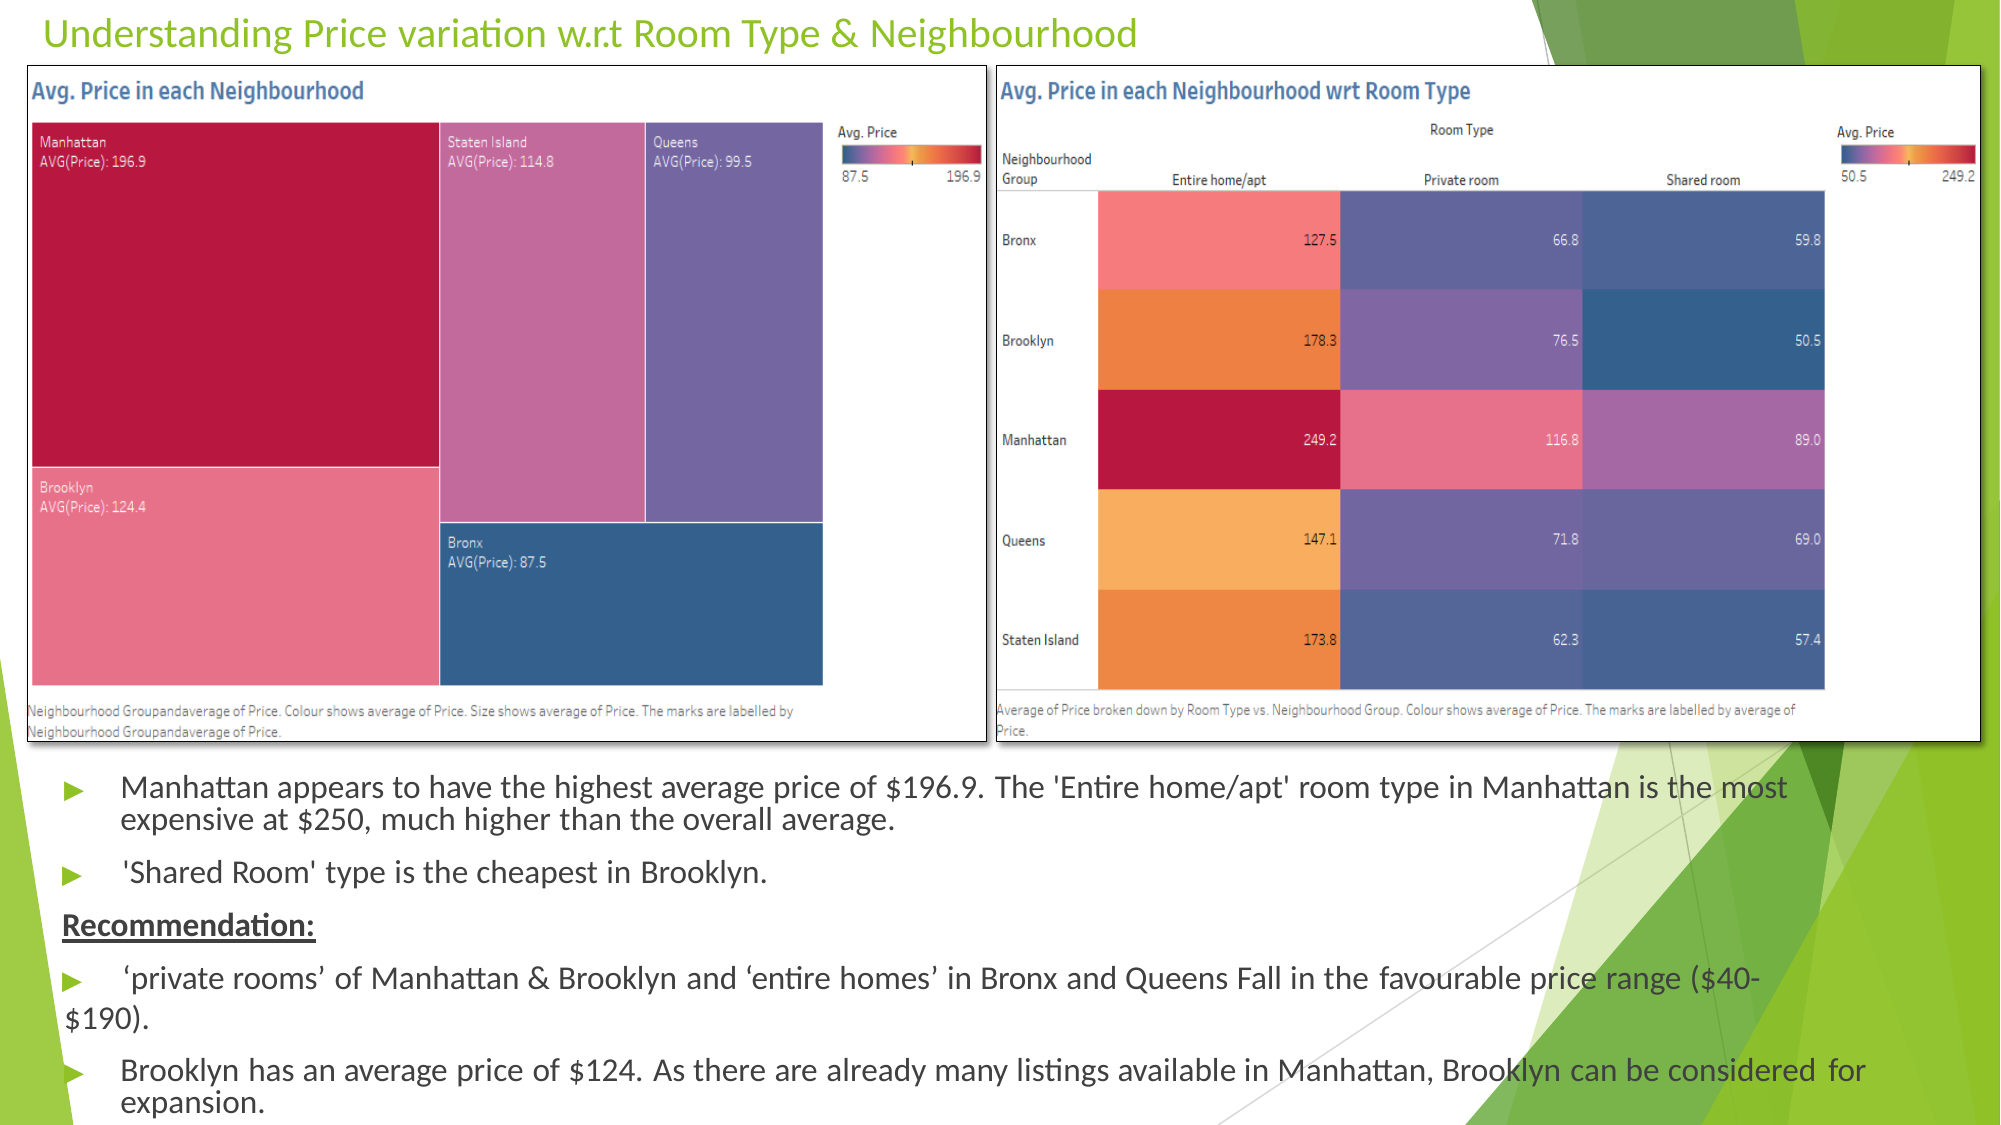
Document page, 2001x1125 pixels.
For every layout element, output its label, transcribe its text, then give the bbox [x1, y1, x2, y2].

text_box ▶ Manhattan appears to have the highest average price of $196.9. The 'Entire home/apt' room type in Manhattan is the most expensive at $250, much higher than the overall average. ▶ 'Shared Room' type is the cheapest in Brooklyn. Recommendation: ▶ ‘private rooms’ of Manhattan & Brooklyn and ‘entire homes’ in Bronx and Queens Fall in the favourable price range ($40-$190). ▶ Brooklyn has an average price of $124. As there are already many listings available in Manhattan, Brooklyn can be considered for expansion. [62, 766, 1897, 1121]
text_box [22, 60, 1994, 755]
title Understanding Price variation w.r.t Room Type & Neighbourhood [40, 3, 1155, 60]
